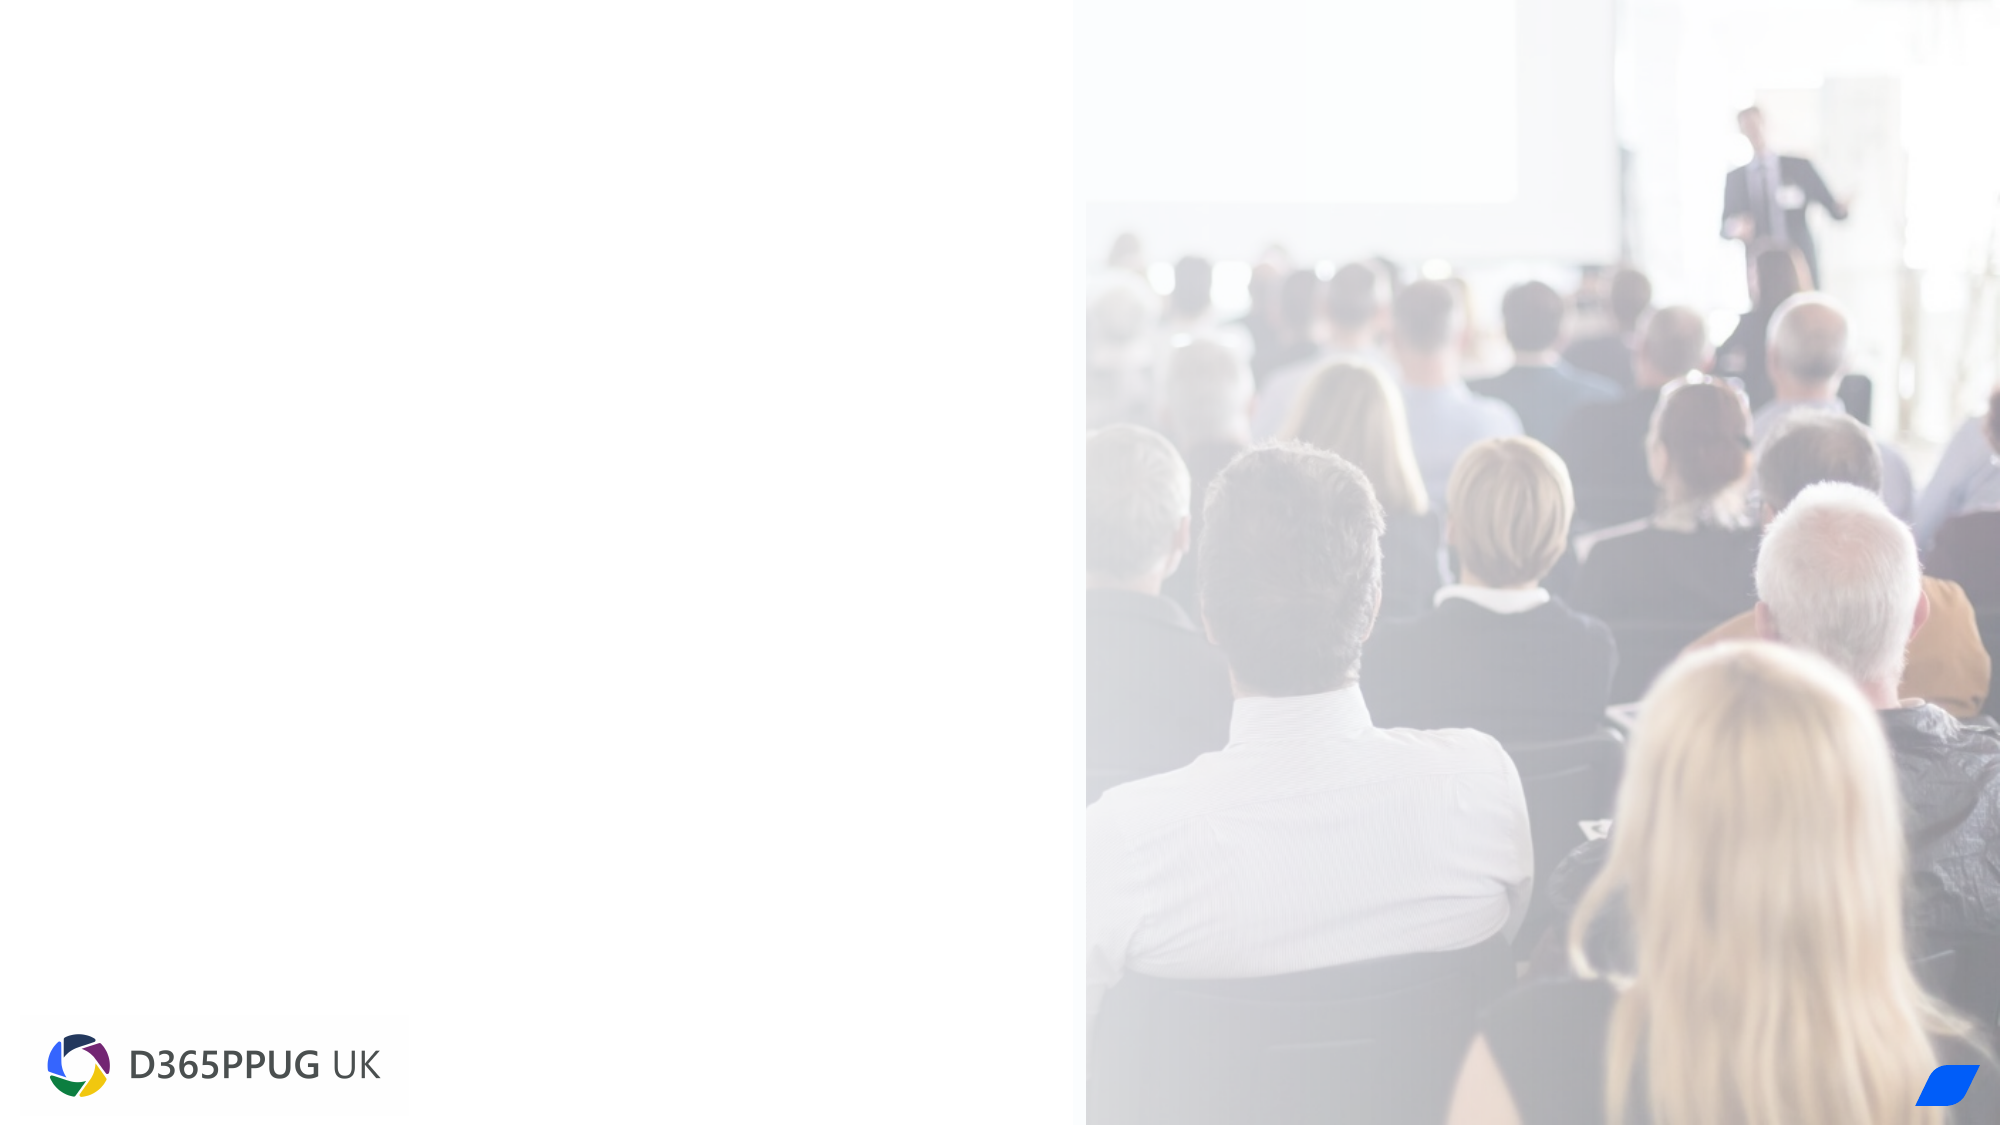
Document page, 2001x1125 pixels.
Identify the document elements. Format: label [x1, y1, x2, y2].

picture [20, 1015, 409, 1116]
